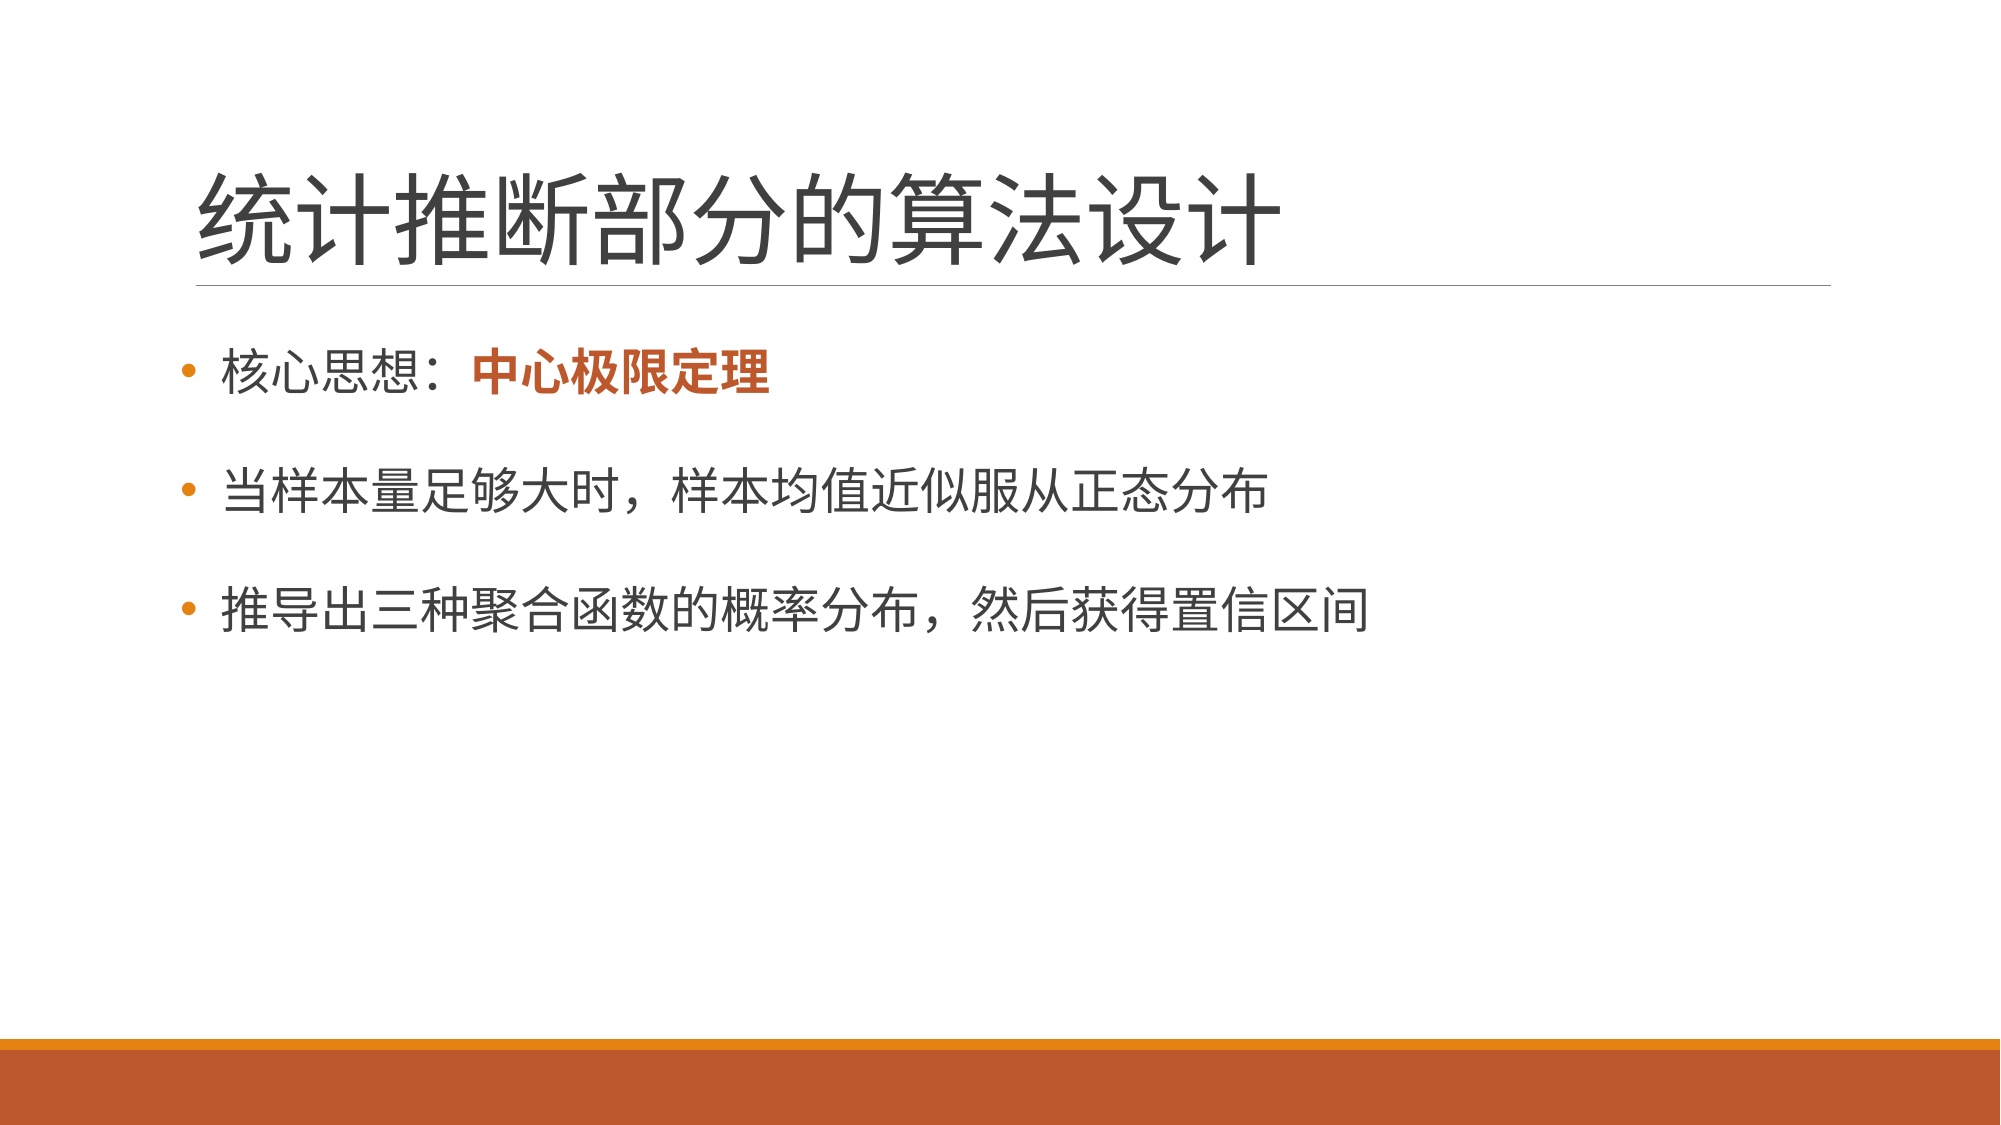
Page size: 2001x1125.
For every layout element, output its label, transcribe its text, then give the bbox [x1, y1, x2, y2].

list 核心思想：中心极限定理 当样本量足够大时，样本均值近似服从正态分布 推导出三种聚合函数的概率分布，然后获得置信区间 [180, 302, 1830, 963]
title 统计推断部分的算法设计 [180, 47, 1830, 285]
